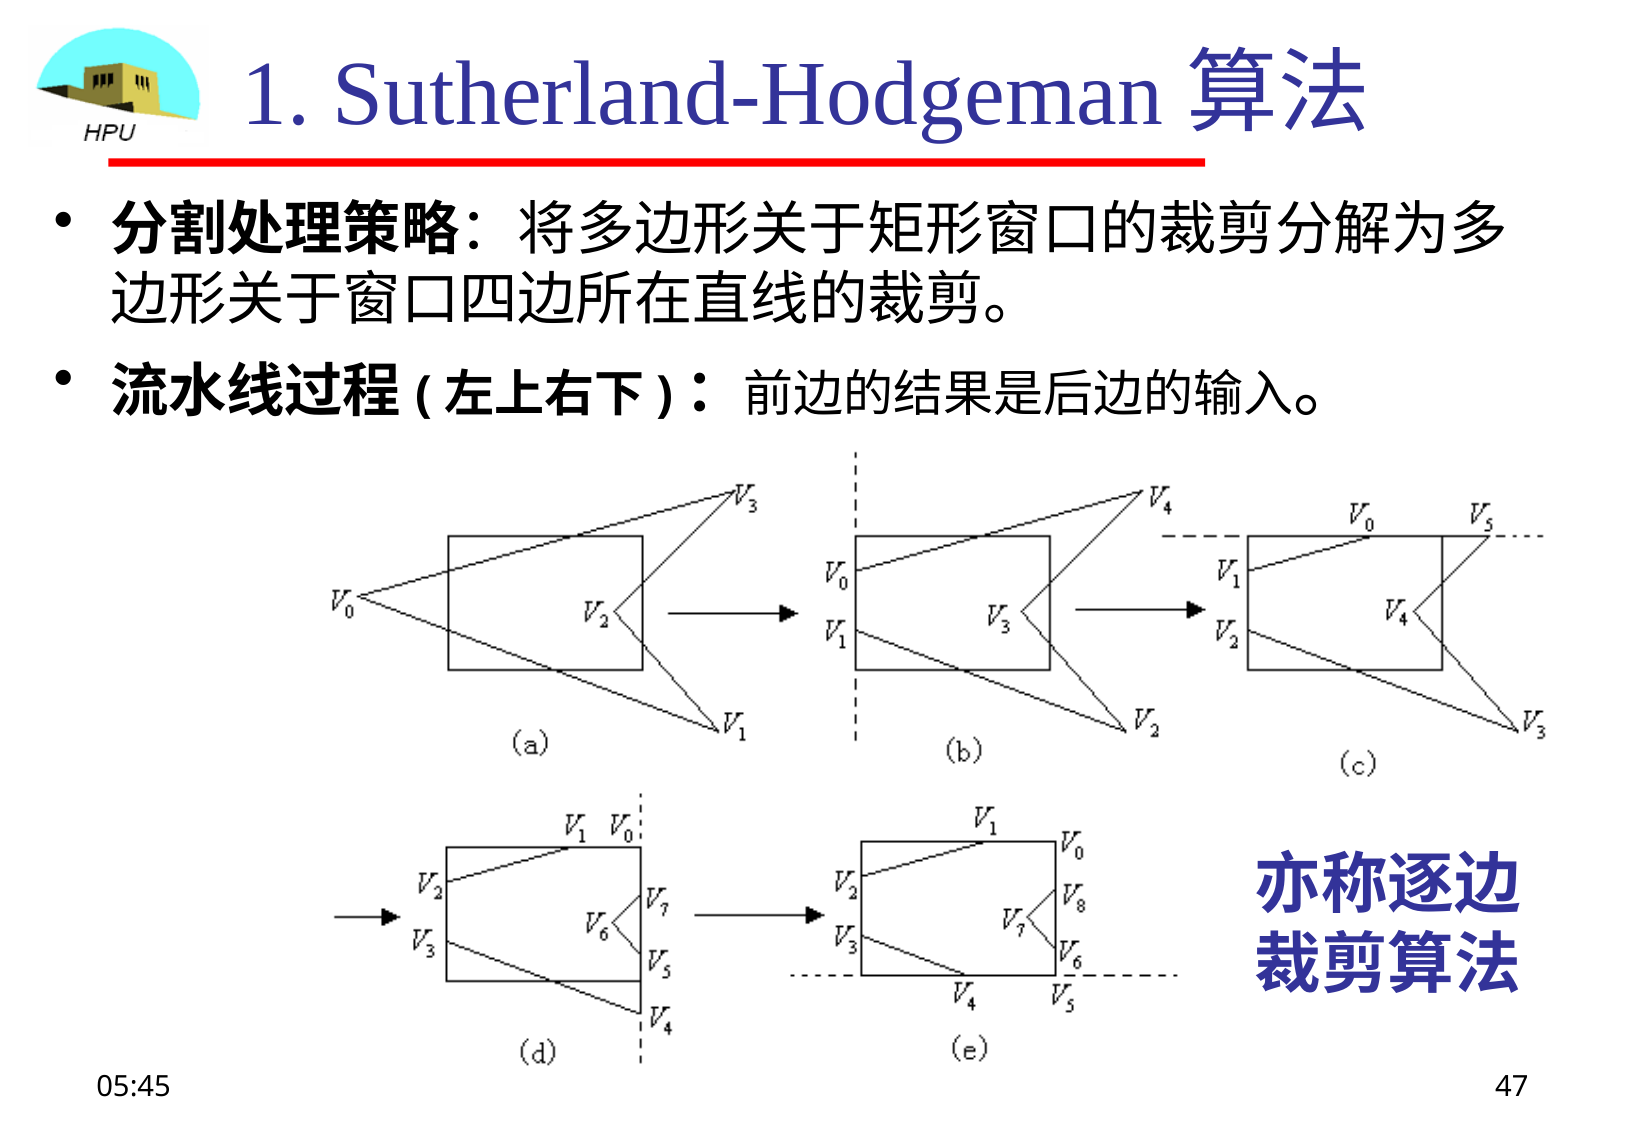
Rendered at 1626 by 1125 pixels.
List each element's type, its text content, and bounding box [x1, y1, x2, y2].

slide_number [80, 1059, 295, 1113]
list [297, 447, 1568, 1108]
list 分割处理策略：将多边形关于矩形窗口的裁剪分解为多边形关于窗口四边所在直线的裁剪。 流水线过程(左上右下)：前边的结果是后边的输入。 [38, 183, 1578, 1034]
title 1. Sutherland-Hodgeman算法 [27, 12, 1585, 163]
